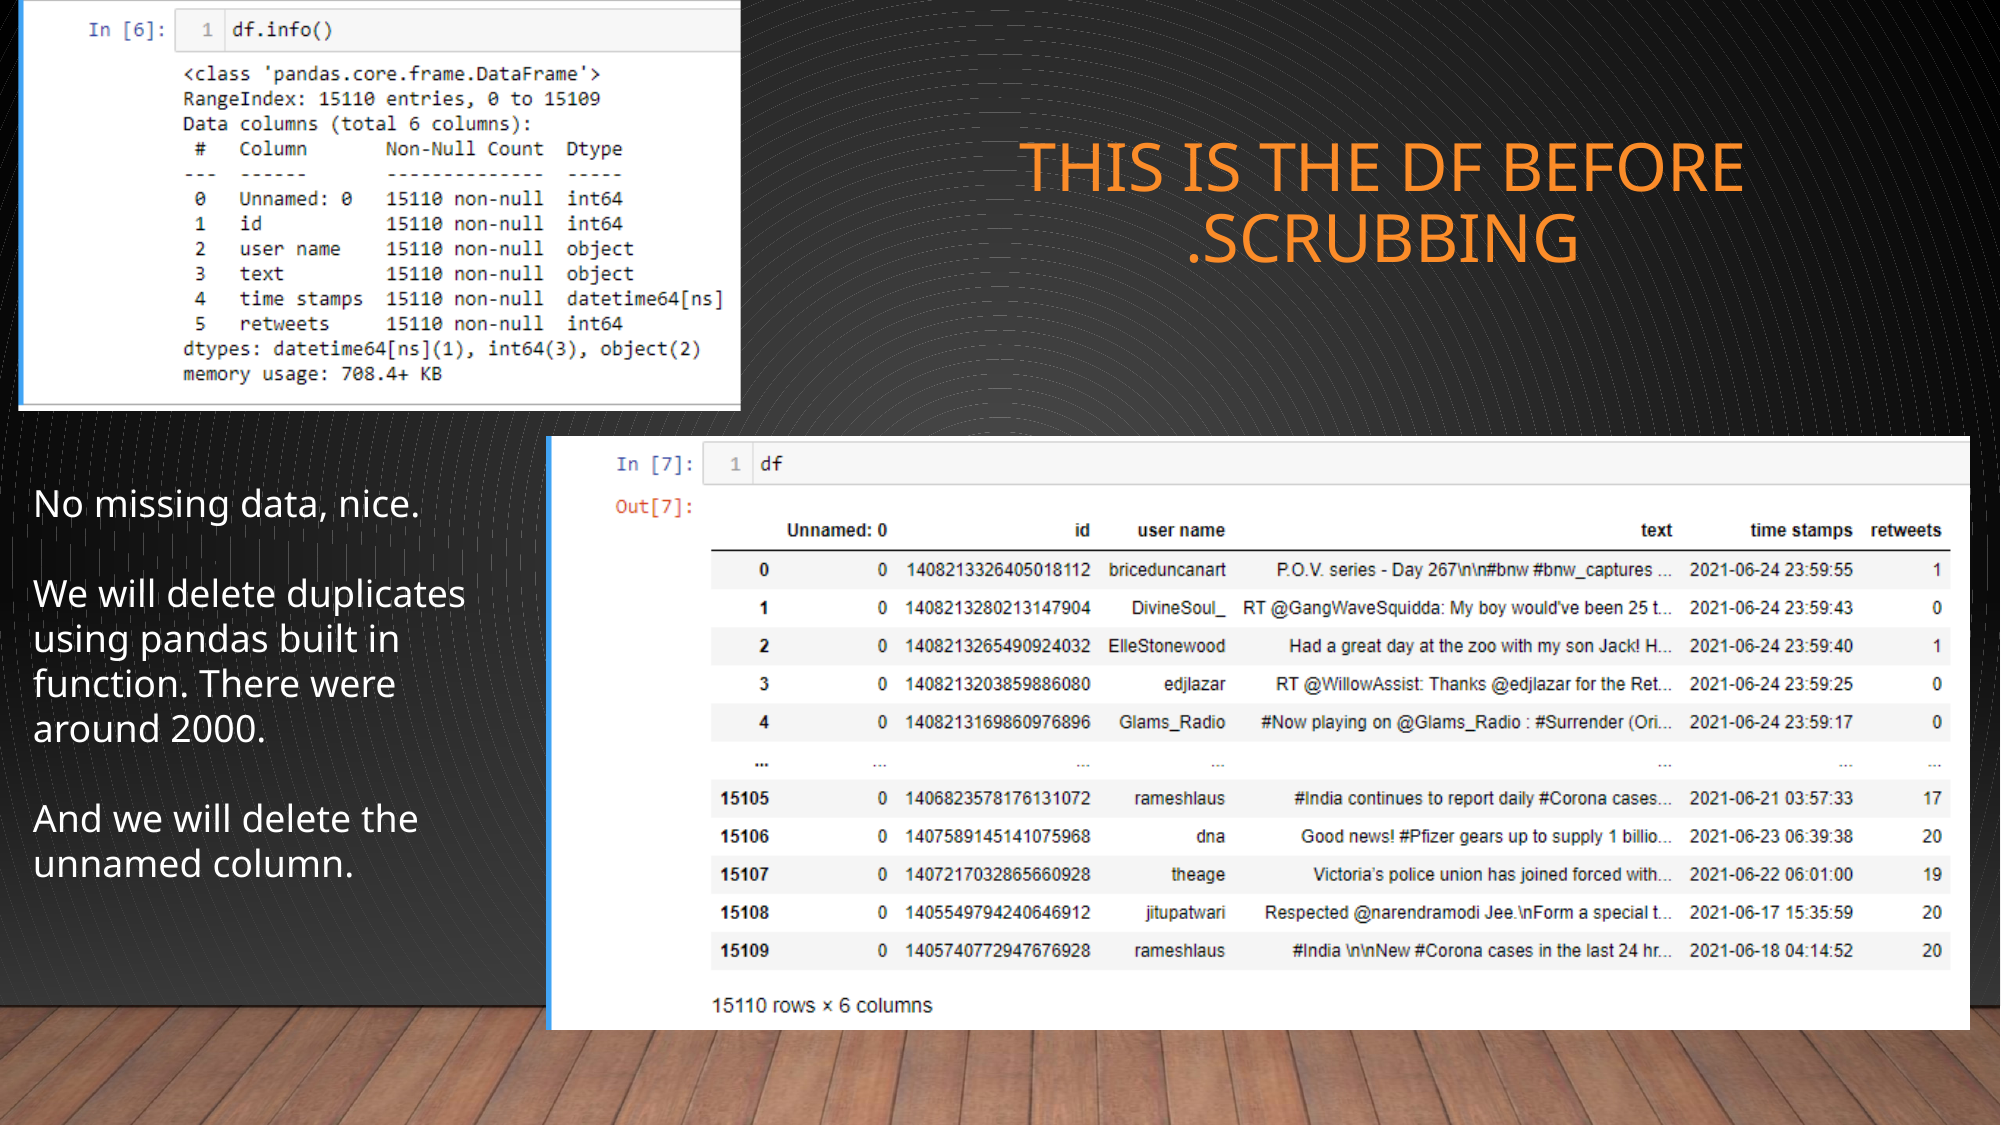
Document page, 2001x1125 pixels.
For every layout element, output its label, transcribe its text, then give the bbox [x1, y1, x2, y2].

title This is the DF before scrubbing. [946, 119, 1820, 292]
text_box No missing data, nice. We will delete duplicates using pandas built in function. There were around 2000. And we will delete the unnamed column. [18, 473, 527, 983]
picture [0, 435, 2000, 1125]
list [18, 0, 741, 411]
